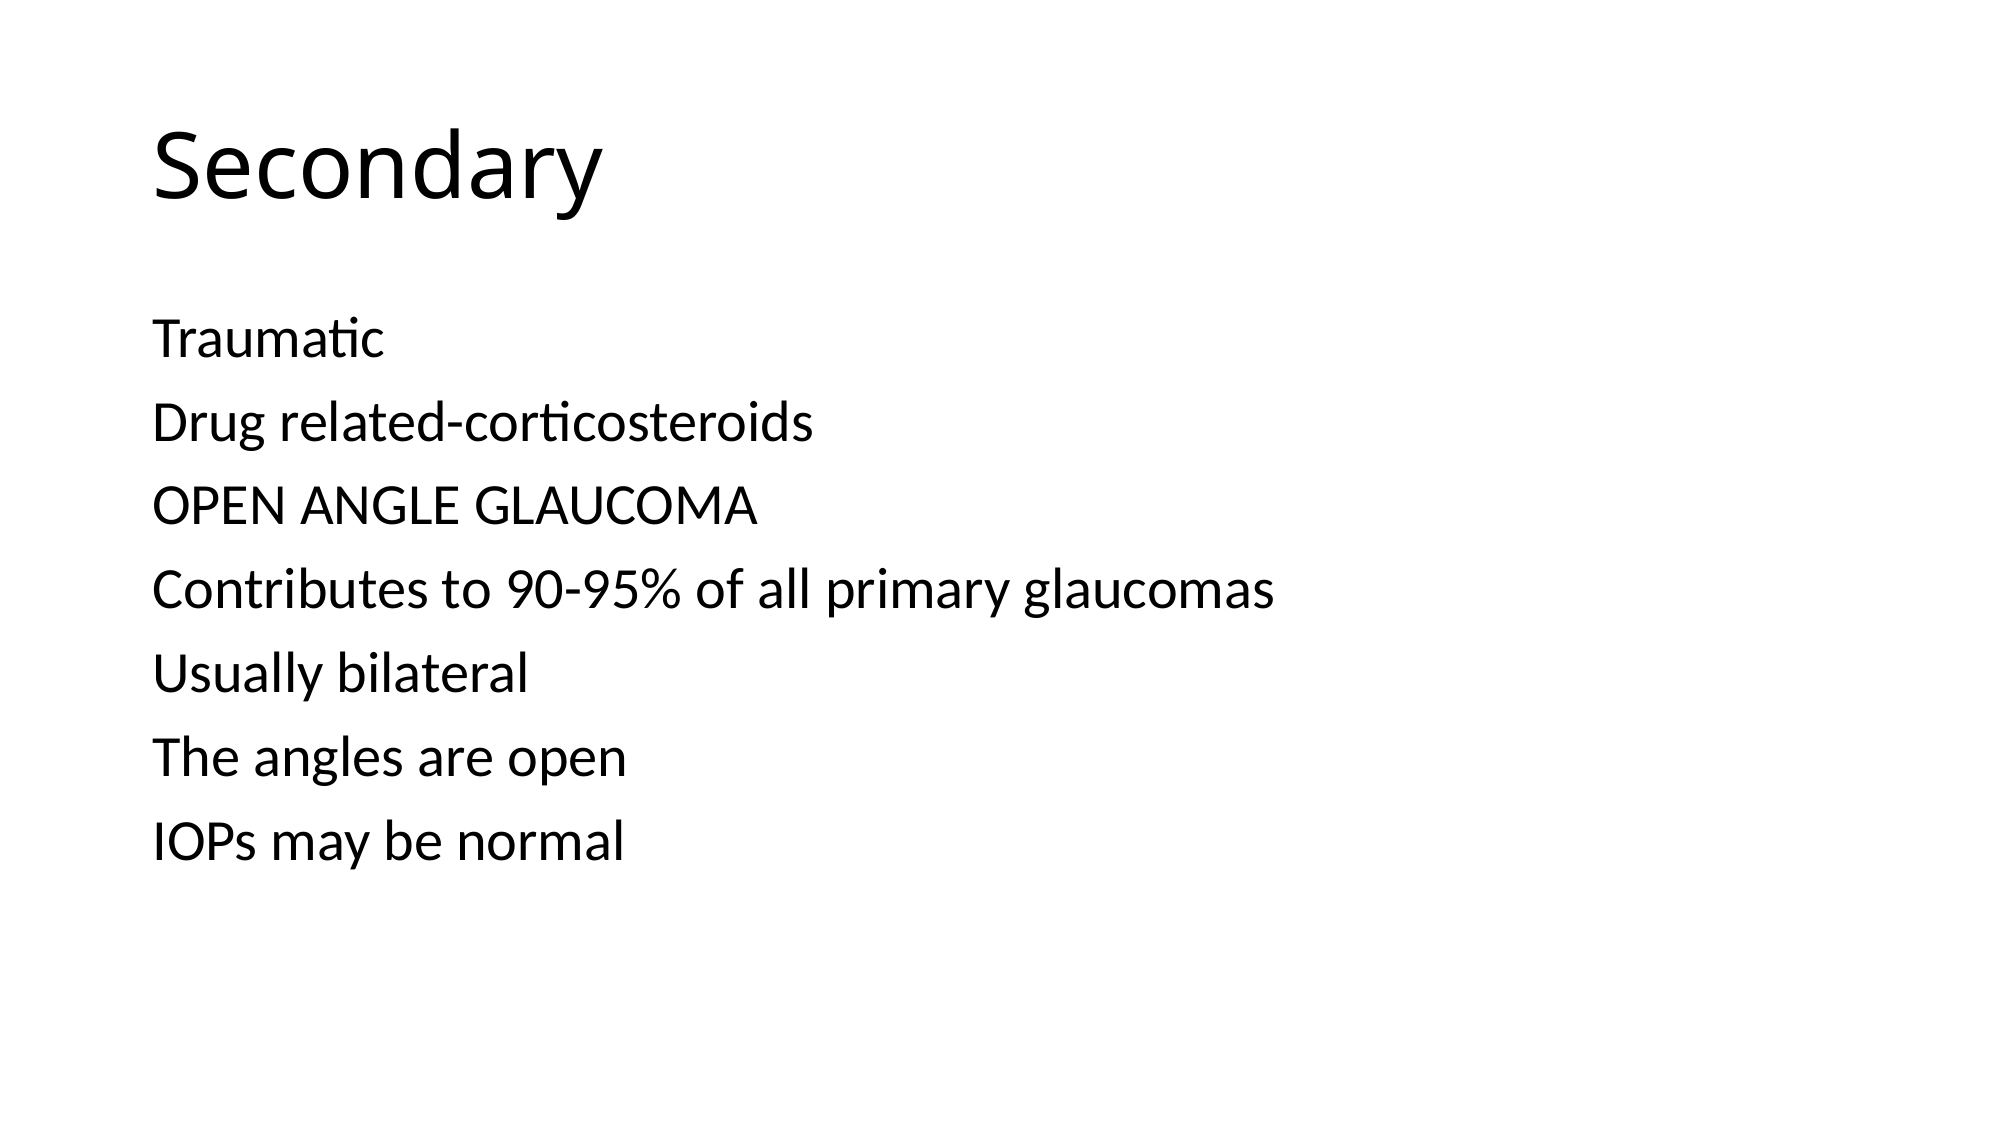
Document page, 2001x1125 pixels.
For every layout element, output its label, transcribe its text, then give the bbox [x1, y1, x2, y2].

list Traumatic Drug related-corticosteroids OPEN ANGLE GLAUCOMA Contributes to 90-95% of all primary glaucomas Usually bilateral The angles are open IOPs may be normal [137, 299, 1863, 1014]
title Secondary [137, 59, 1863, 278]
